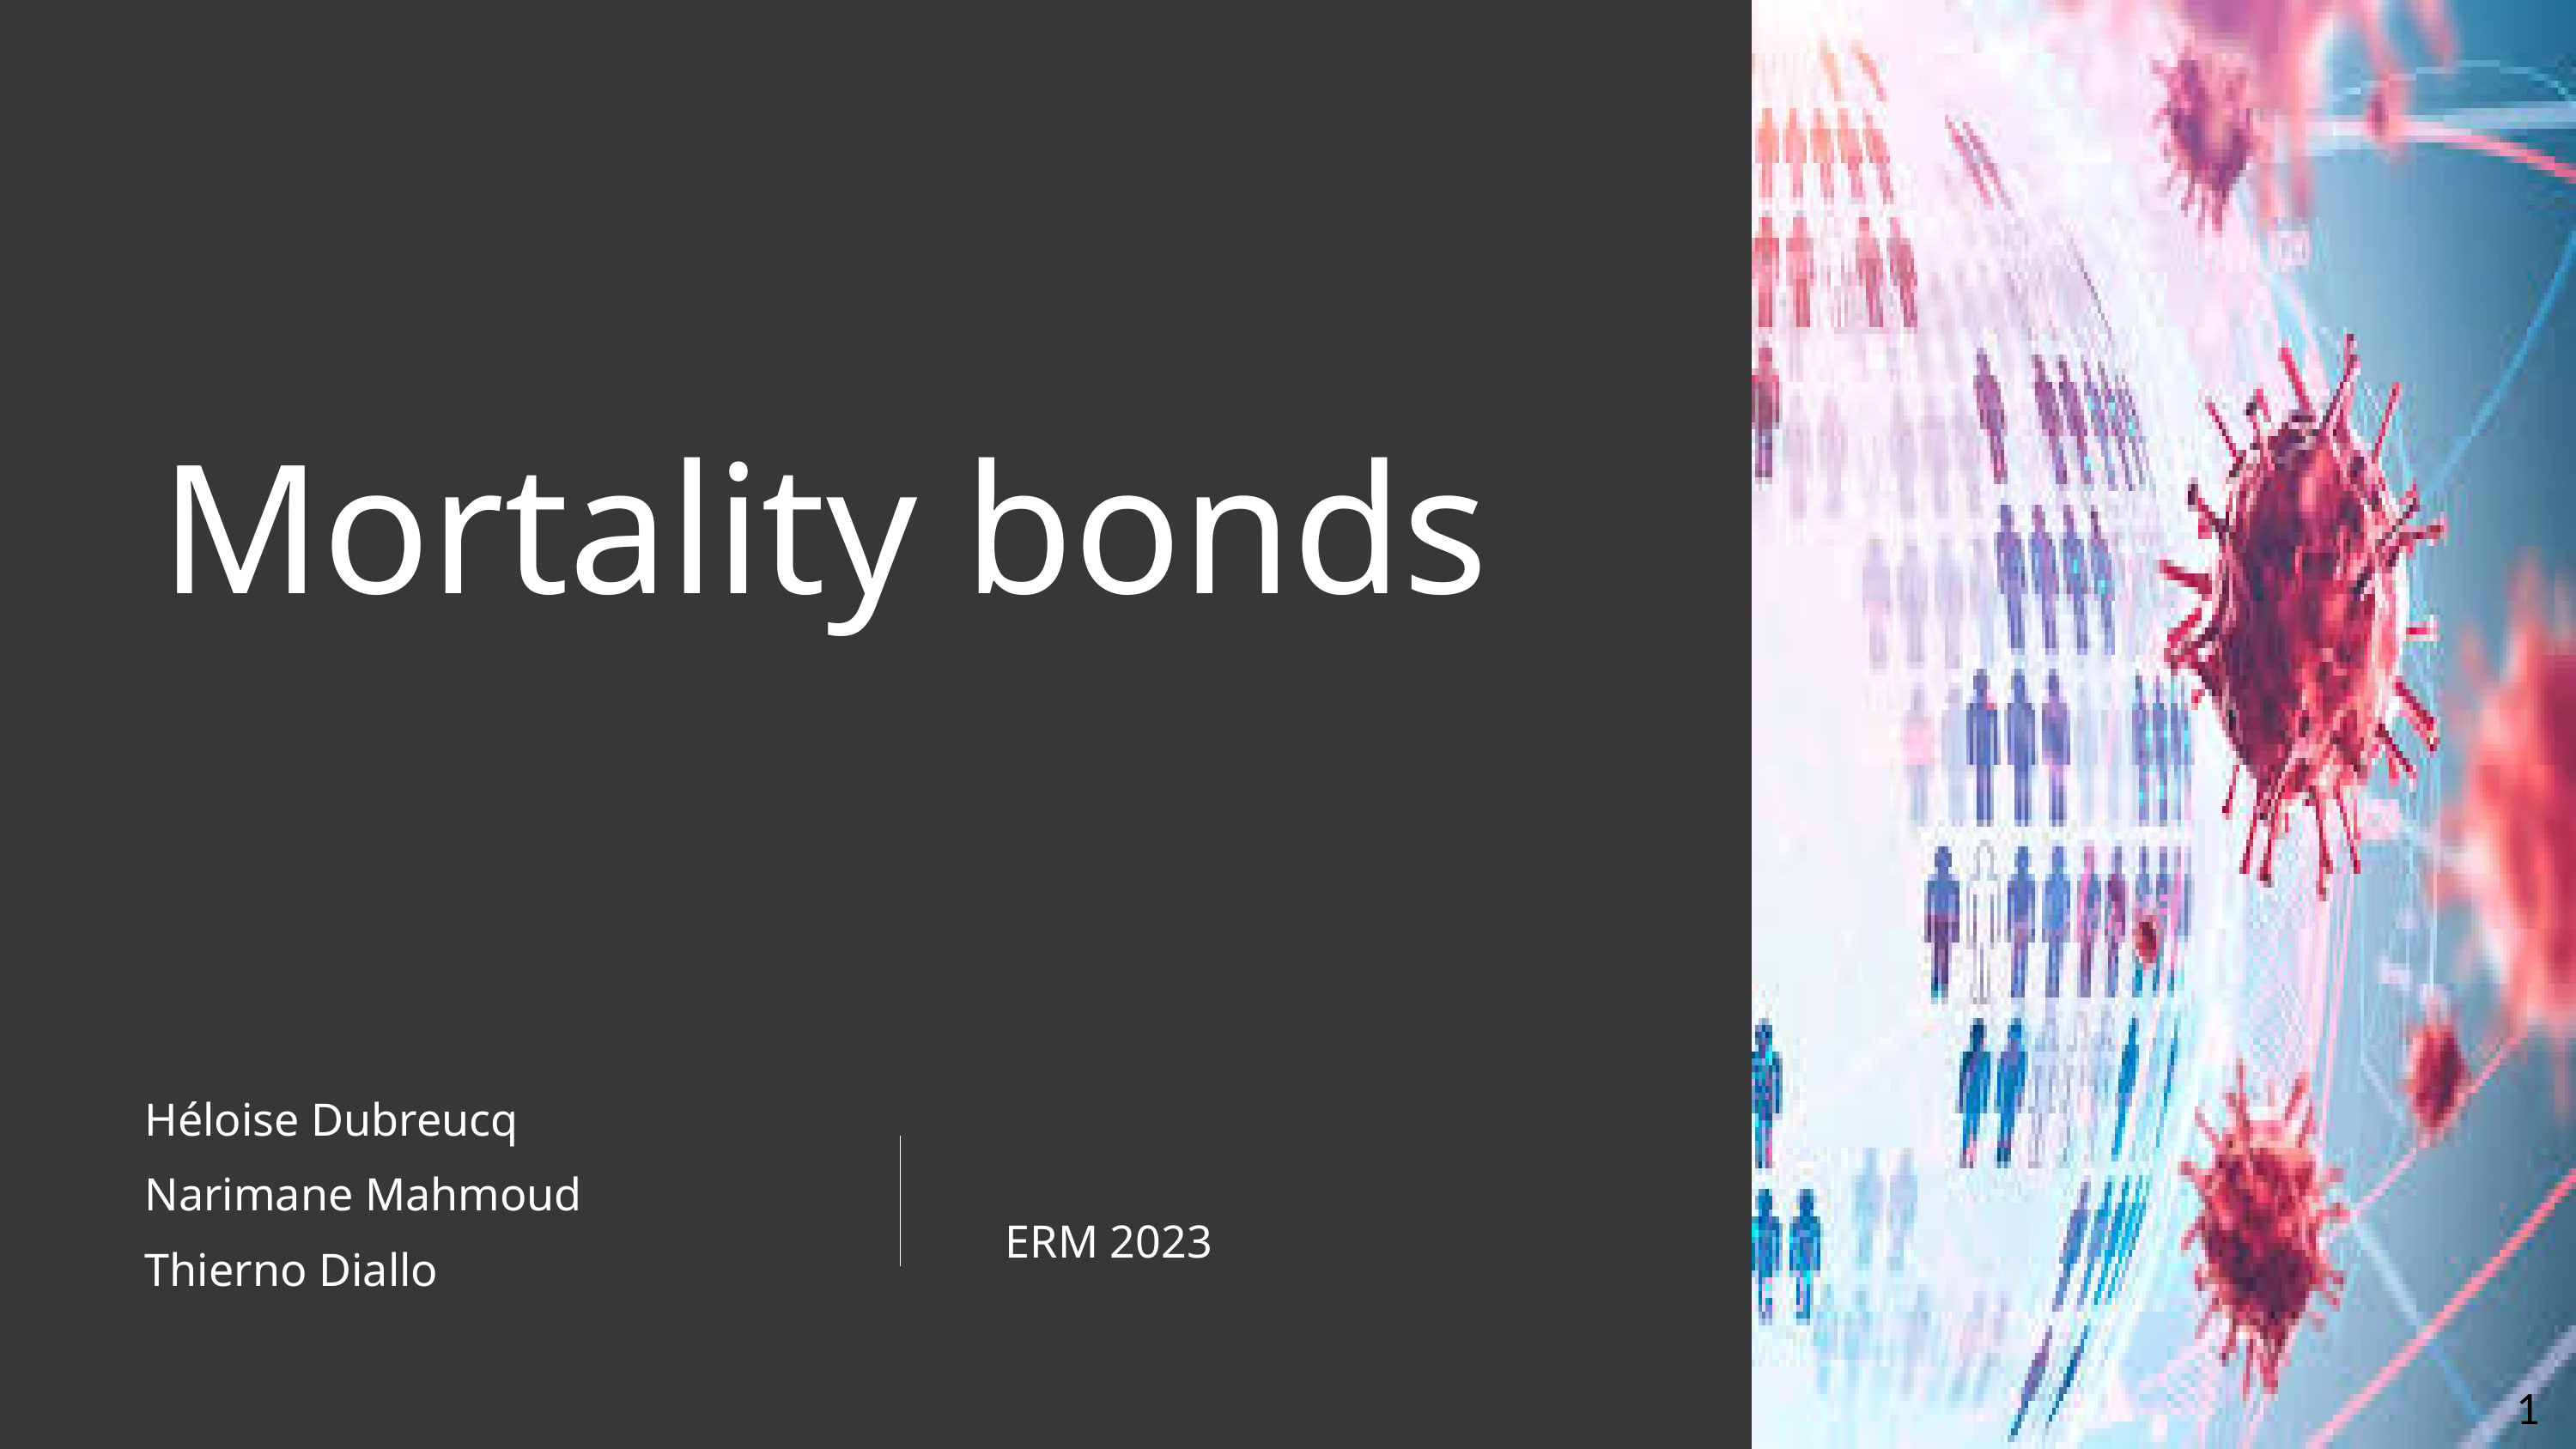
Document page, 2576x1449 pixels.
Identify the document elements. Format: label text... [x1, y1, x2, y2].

text_box Mortality bonds [160, 393, 1641, 630]
text_box Héloise Dubreucq Narimane Mahmoud Thierno Diallo [144, 1070, 805, 1295]
text_box ERM 2023 [1005, 1191, 1666, 1267]
picture [1751, 0, 2576, 1449]
